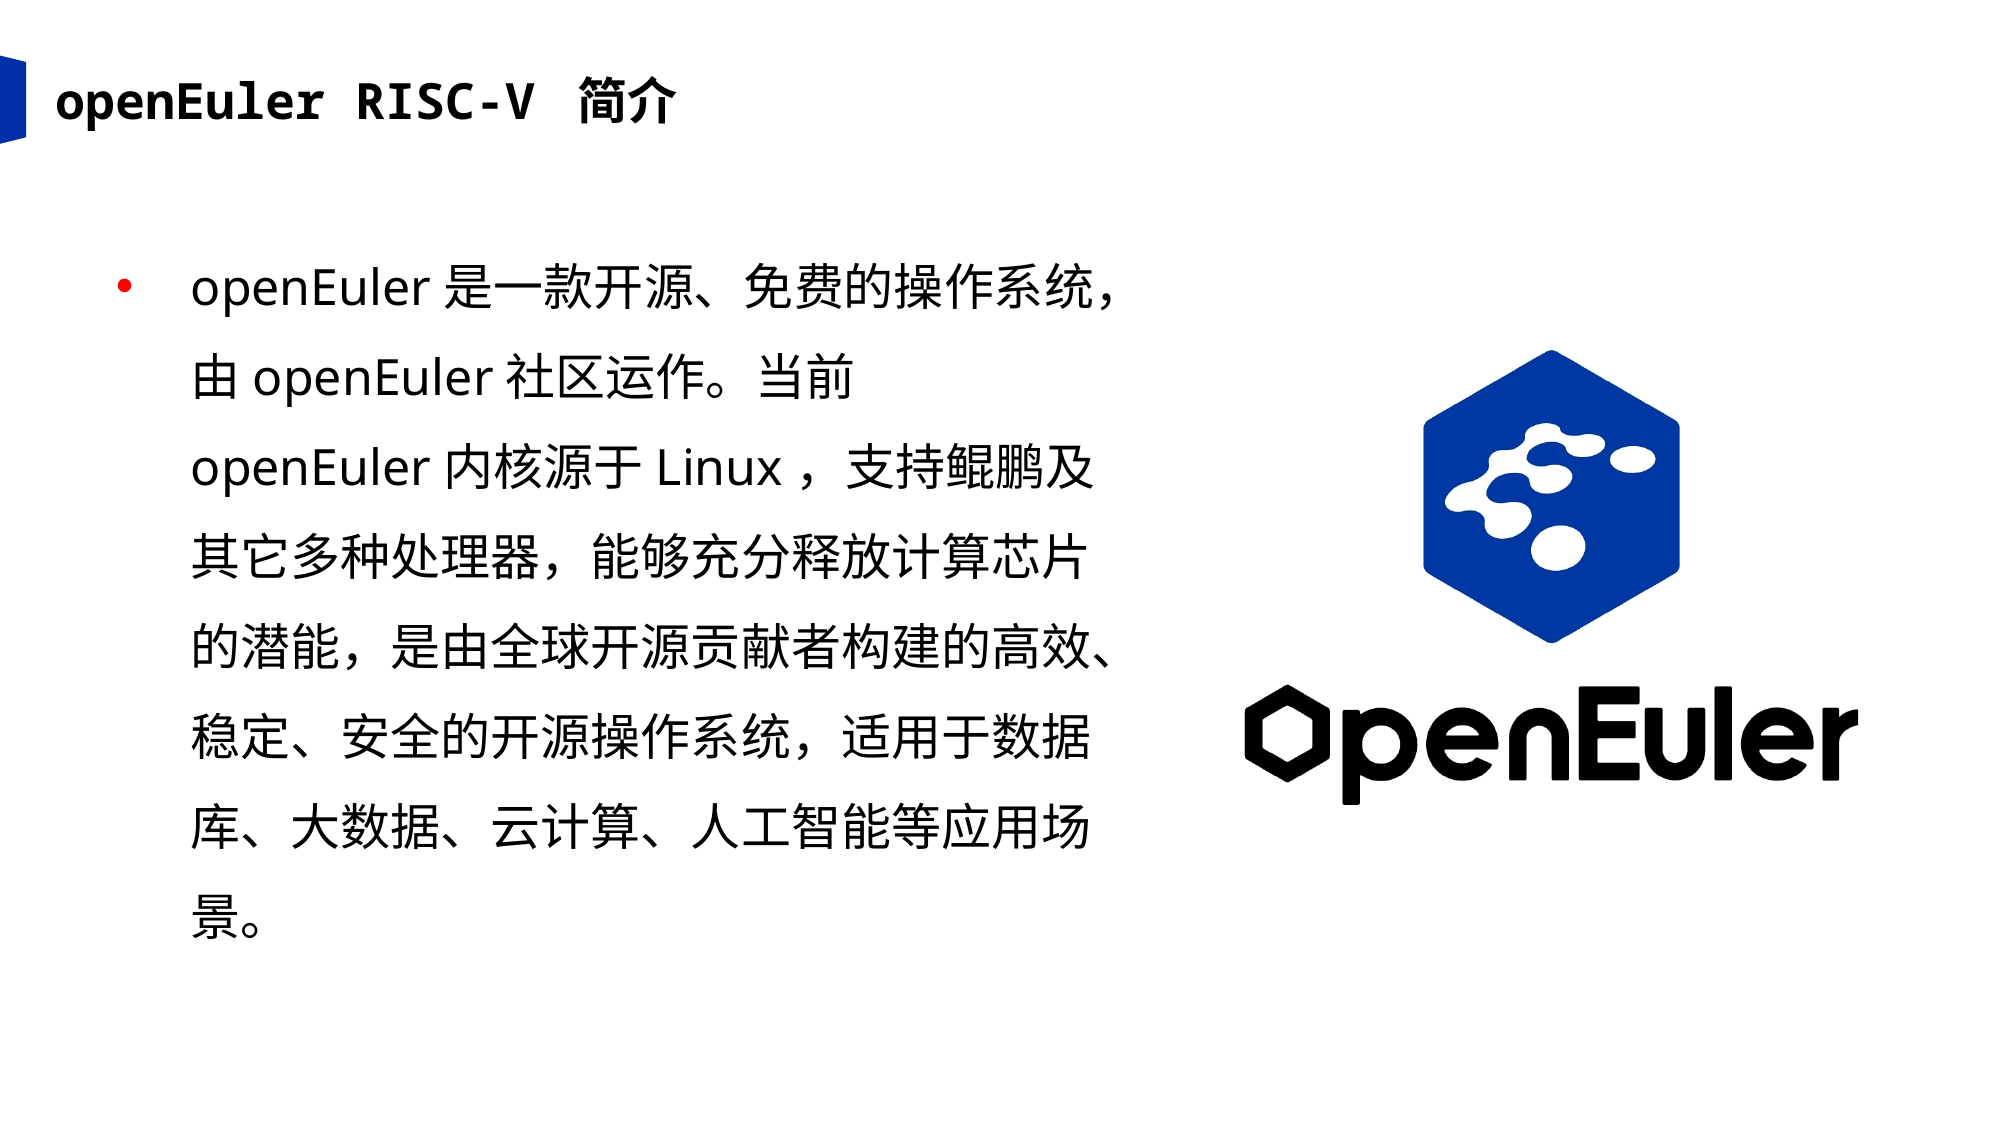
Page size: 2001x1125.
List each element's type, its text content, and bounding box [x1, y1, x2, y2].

text_box openEuler是一款开源、免费的操作系统，由openEuler社区运作。当前openEuler内核源于Linux，支持鲲鹏及其它多种处理器，能够充分释放计算芯片的潜能，是由全球开源贡献者构建的高效、稳定、安全的开源操作系统，适用于数据库、大数据、云计算、人工智能等应用场景。 [101, 217, 1124, 953]
text_box openEuler RISC-V 简介 [40, 61, 1243, 137]
picture [1114, 217, 1941, 869]
text_box [0, 54, 28, 145]
